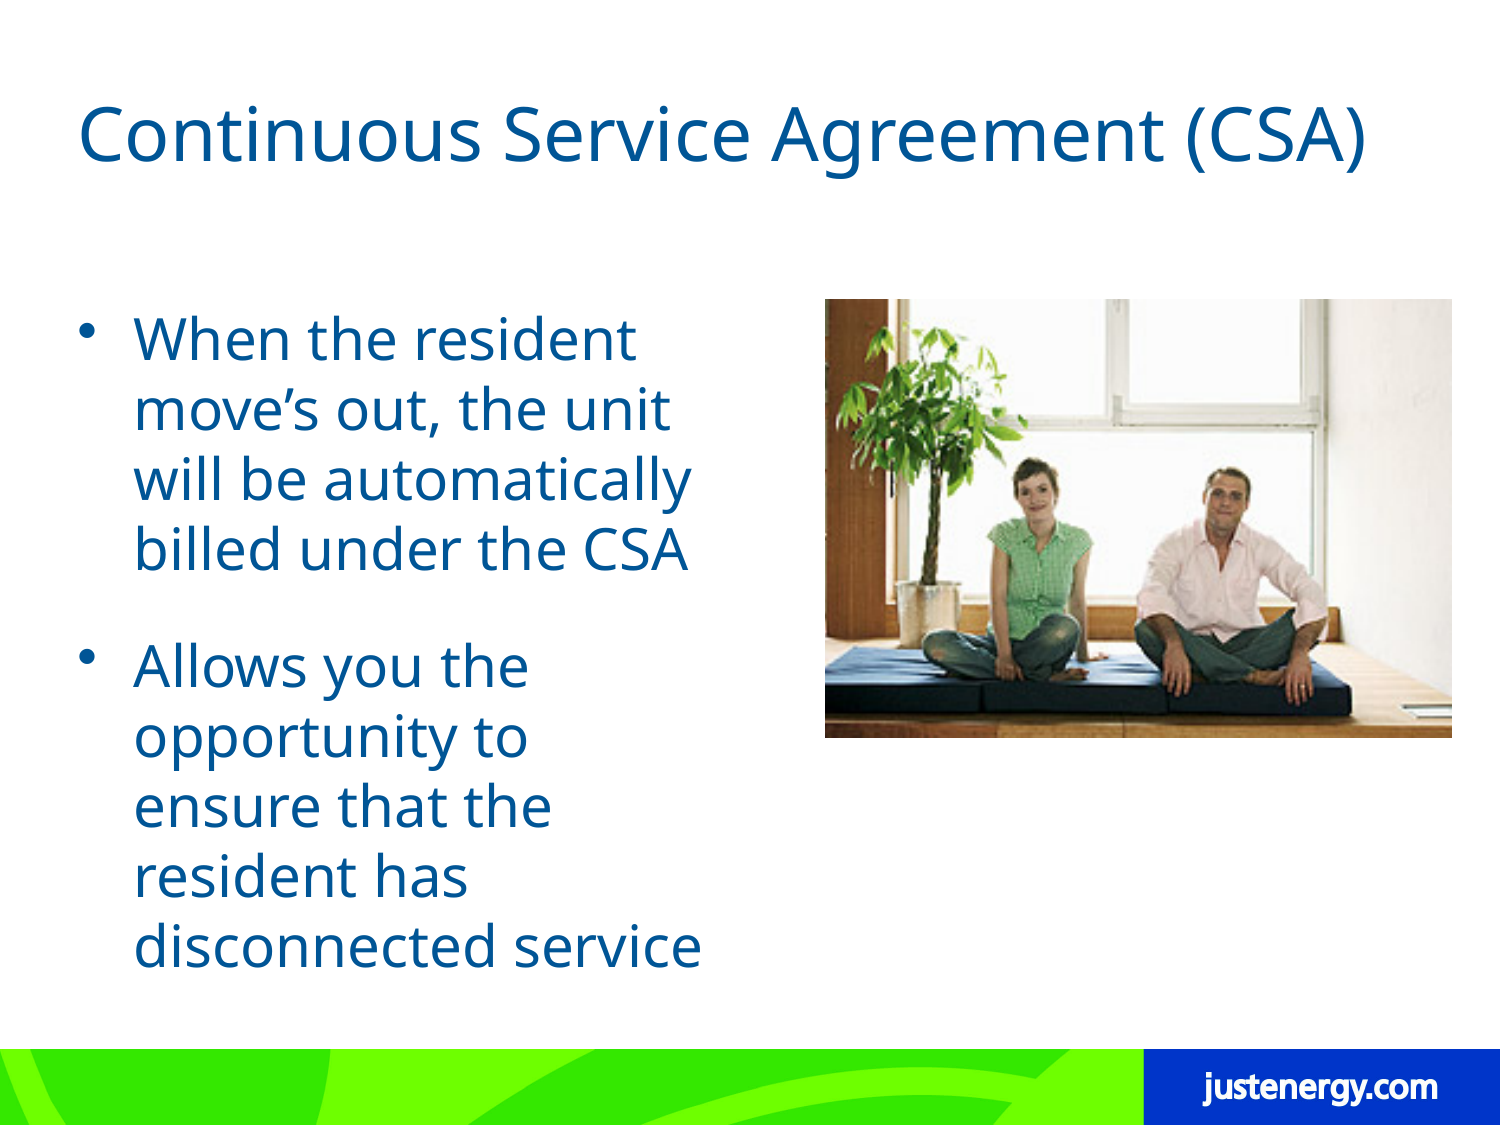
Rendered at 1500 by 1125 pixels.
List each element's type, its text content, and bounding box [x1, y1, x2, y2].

list When the resident move’s out, the unit will be automatically billed under the CSA Allows you the opportunity to ensure that the resident has disconnected service [62, 294, 726, 1038]
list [824, 299, 1452, 738]
picture [0, 1049, 1500, 1125]
title Continuous Service Agreement (CSA) [62, 37, 1488, 226]
